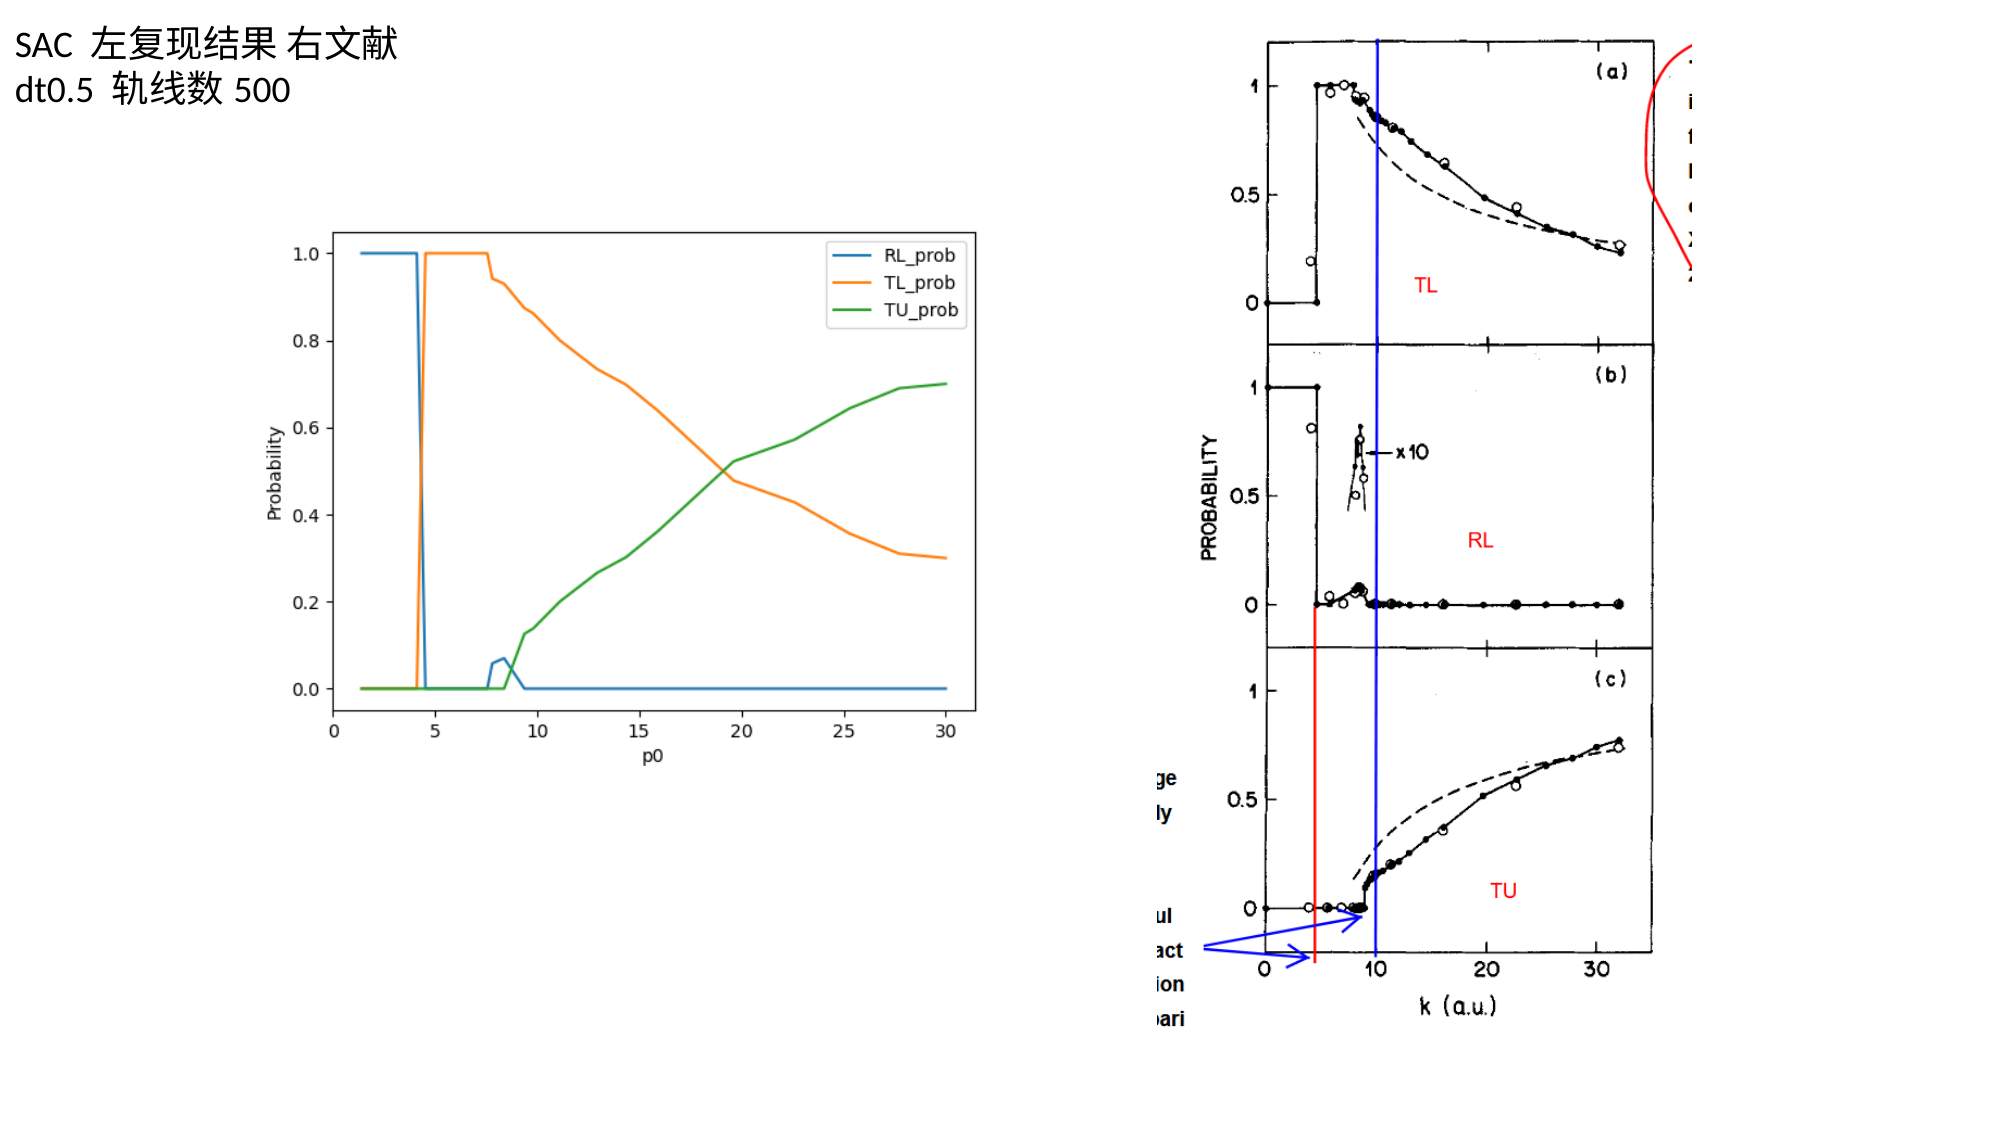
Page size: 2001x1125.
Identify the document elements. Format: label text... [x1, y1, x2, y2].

text_box SAC 左复现结果 右文献 dt0.5 轨线数500 [0, 13, 667, 118]
picture [1157, 18, 1693, 1038]
picture [228, 156, 1059, 780]
